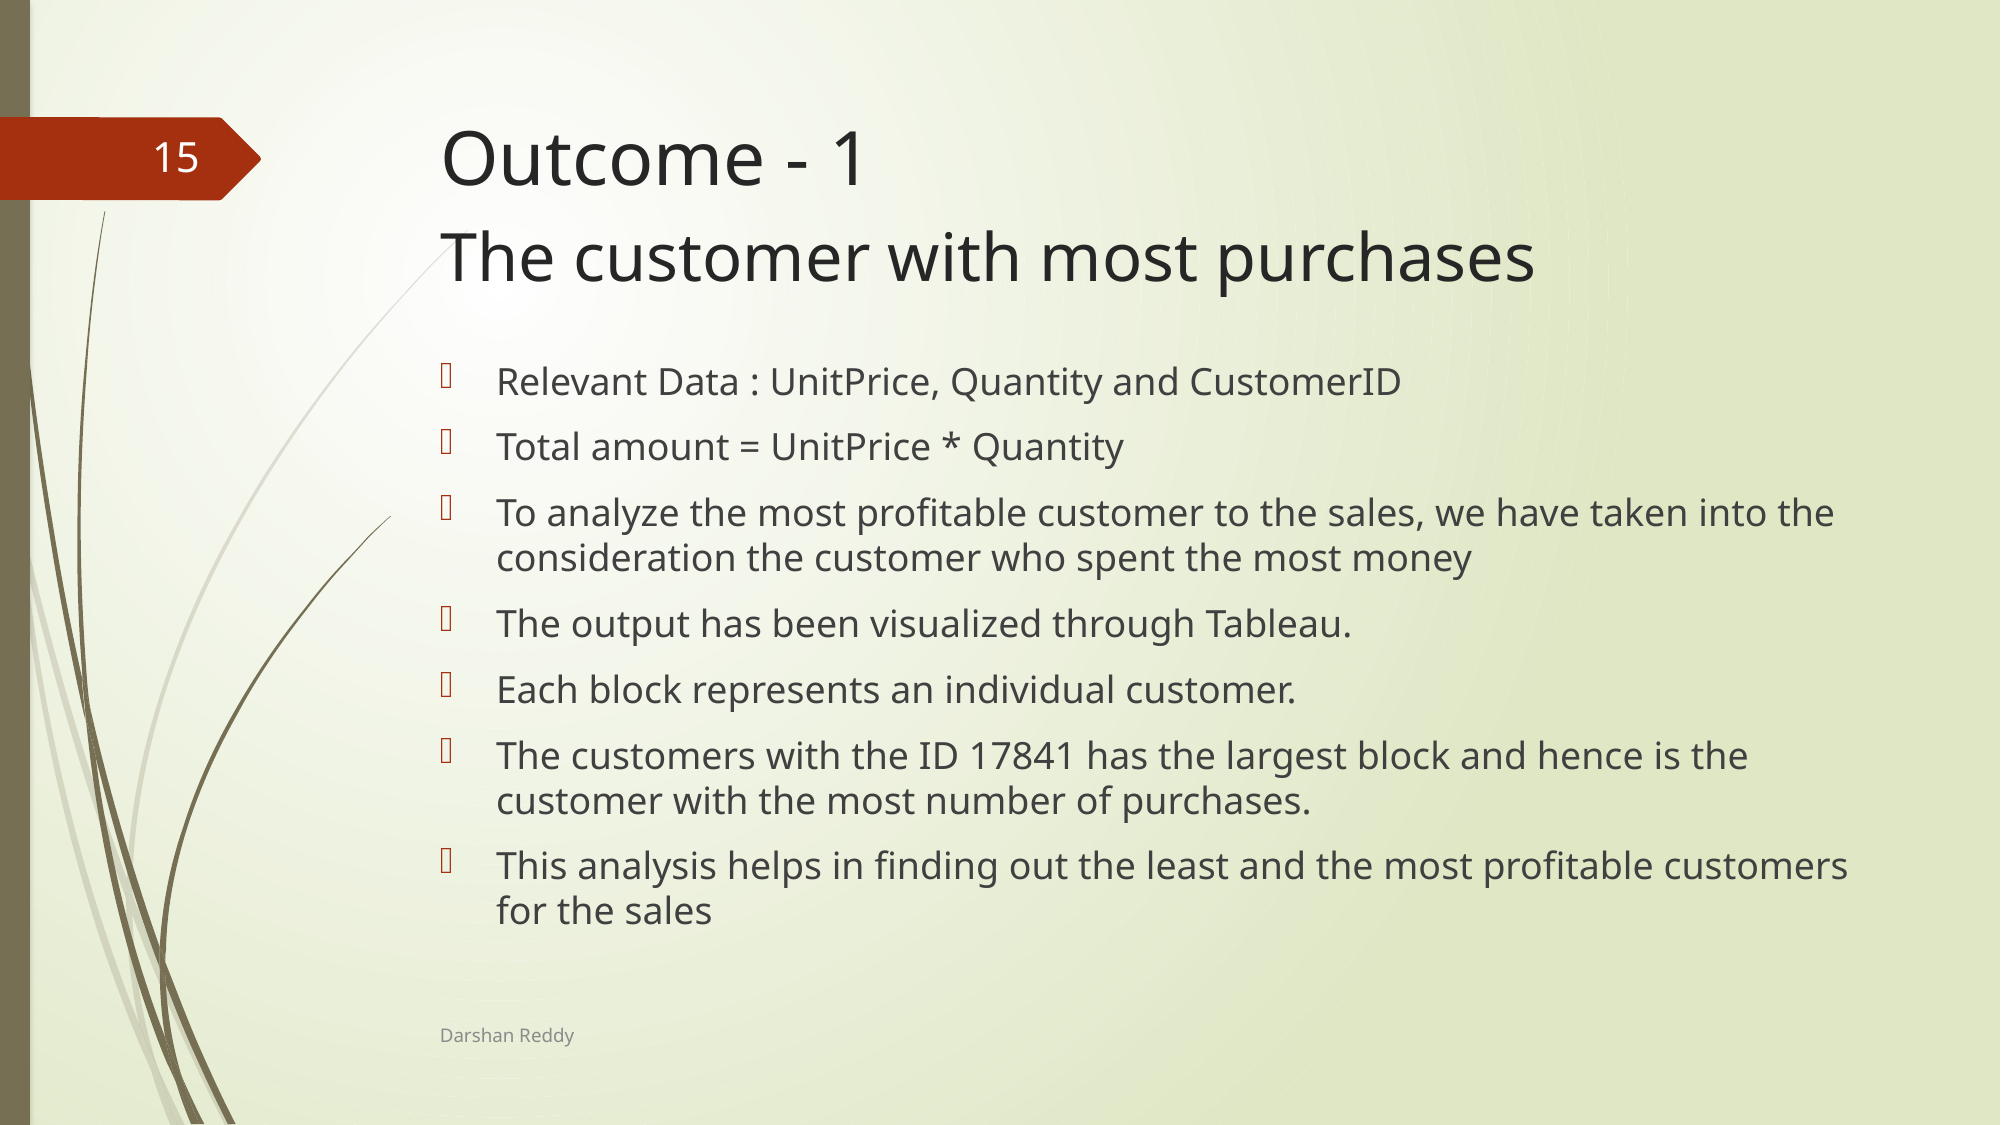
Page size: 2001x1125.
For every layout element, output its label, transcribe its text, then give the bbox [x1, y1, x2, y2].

title Outcome - 1 [425, 102, 1888, 207]
text_box The customer with most purchases [425, 207, 1888, 350]
list Relevant Data : UnitPrice, Quantity and CustomerID Total amount = UnitPrice * Quantity To analyze the most profitable customer to the sales, we have taken into the consideration the customer who spent the most money The output has been visualized through Tableau. Each block represents an individual customer. The customers with the ID 17841 has the largest block and hence is the customer with the most number of purchases. This analysis helps in finding out the least and the most profitable customers for the sales [424, 350, 1888, 970]
footer Darshan Reddy [424, 1006, 1675, 1067]
slide_number 15 [87, 129, 216, 190]
